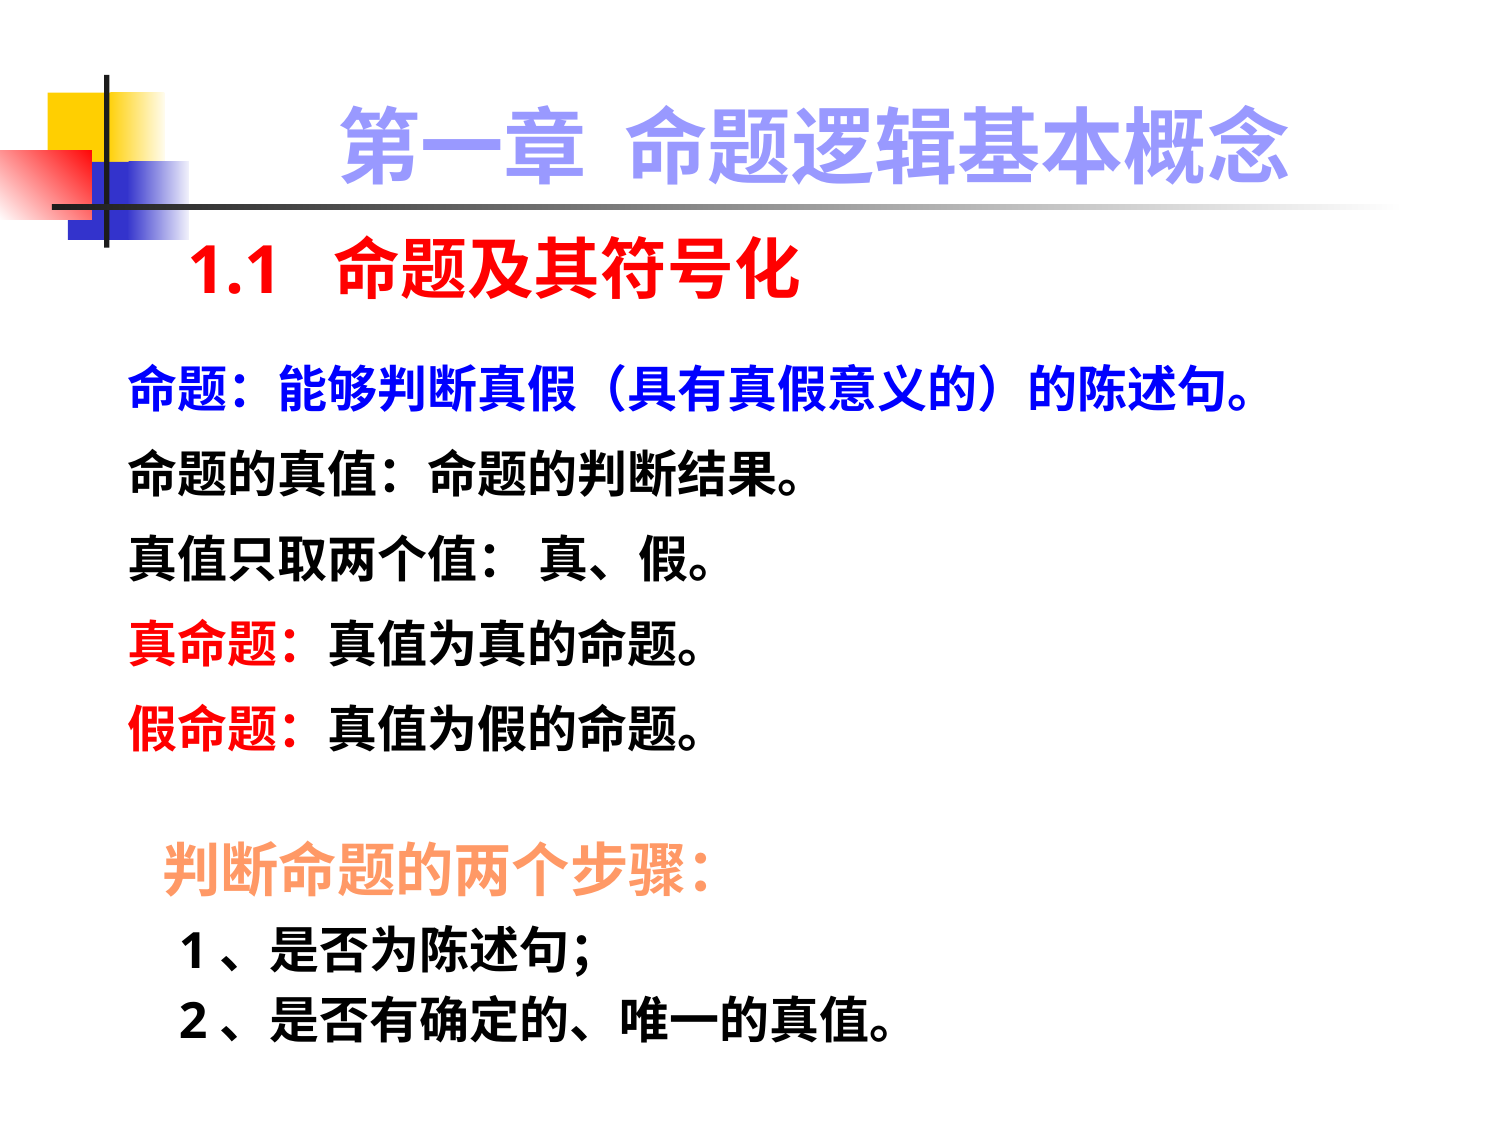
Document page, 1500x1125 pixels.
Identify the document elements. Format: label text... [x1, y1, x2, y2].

title 第一章 命题逻辑基本概念 [174, 87, 1454, 201]
text_box 1.1 命题及其符号化 [172, 219, 816, 315]
list 命题：能够判断真假（具有真假意义的）的陈述句。 命题的真值：命题的判断结果。 真值只取两个值： 真、假。 真命题：真值为真的命题。 假命题：真值为假的命题。 [112, 350, 1412, 827]
text_box 1、是否为陈述句； 2、是否有确定的、唯一的真值。 [112, 911, 1046, 1056]
text_box 判断命题的两个步骤： [147, 826, 998, 911]
